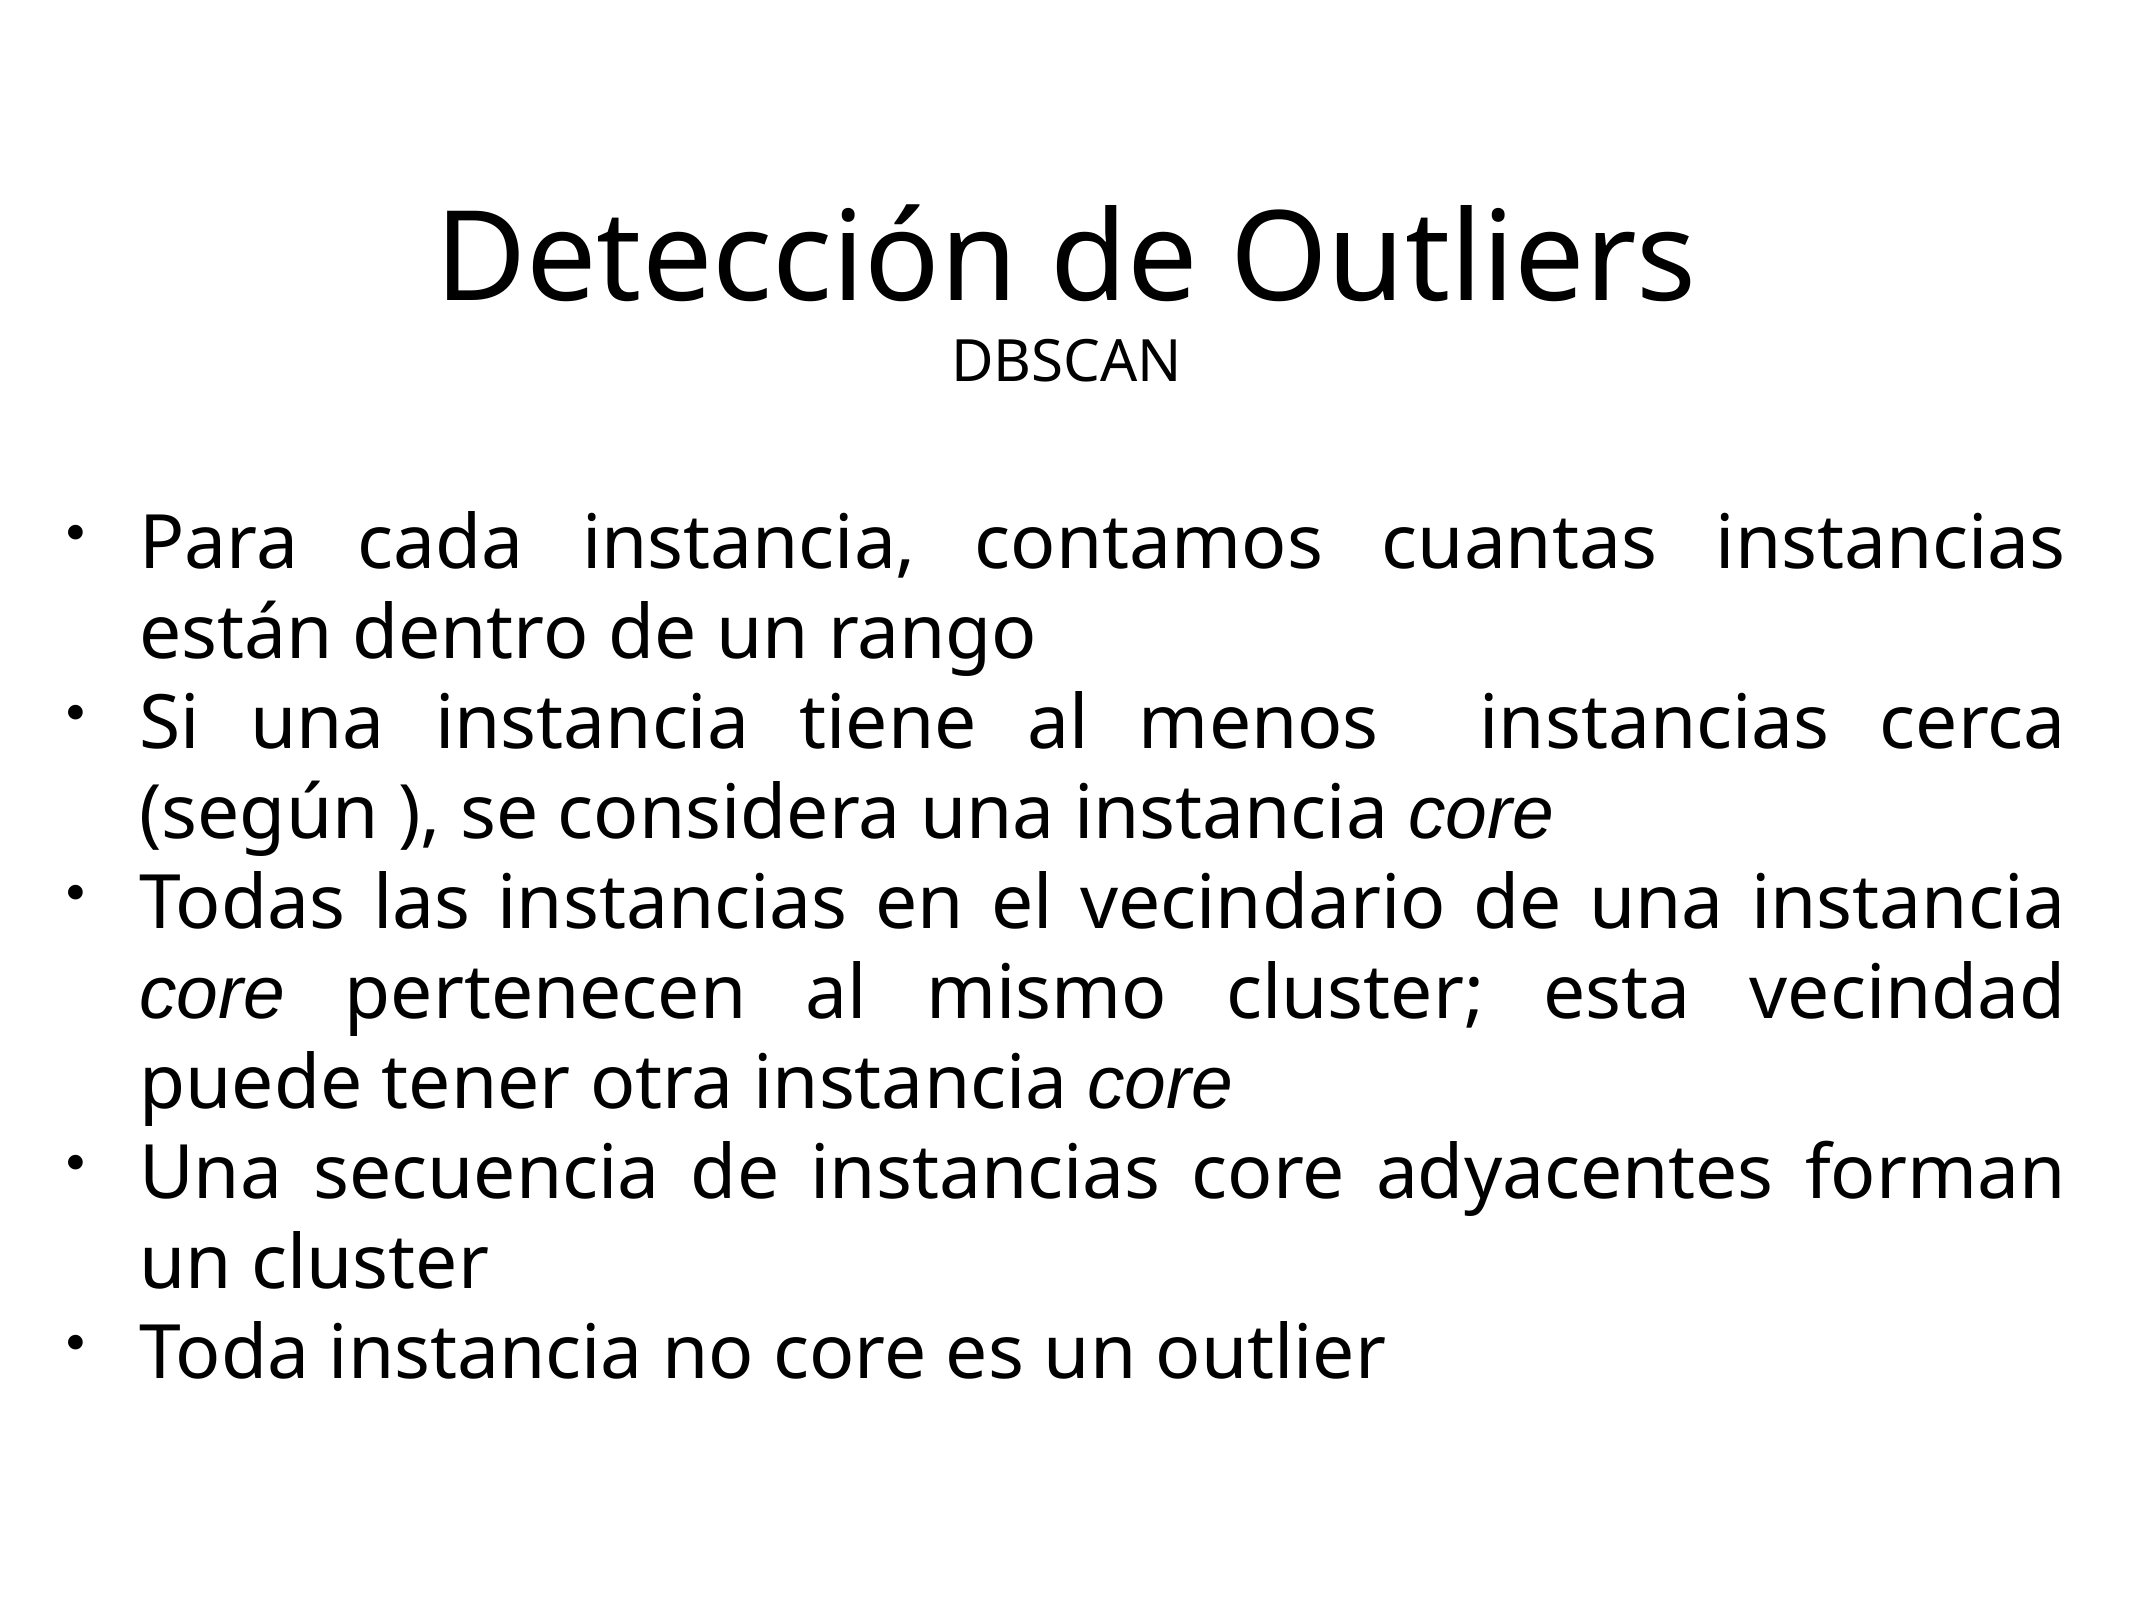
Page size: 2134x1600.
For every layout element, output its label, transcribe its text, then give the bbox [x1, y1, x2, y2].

text_box DBSCAN [373, 314, 1760, 402]
text_box Detección de Outliers [427, 166, 1706, 314]
